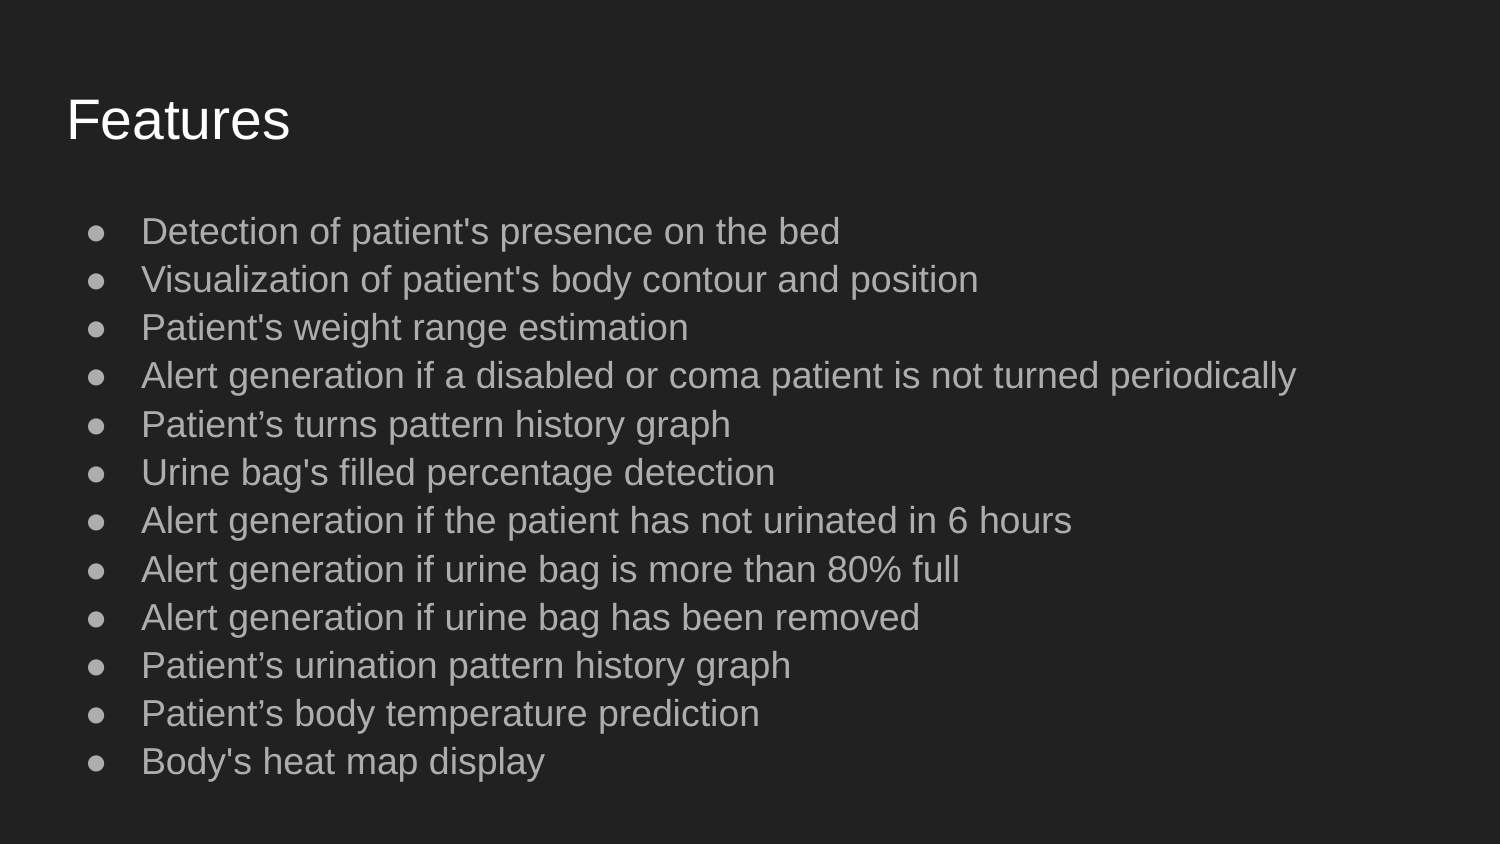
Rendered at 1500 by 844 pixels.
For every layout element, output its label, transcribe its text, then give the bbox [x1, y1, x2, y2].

title Features [51, 72, 1449, 167]
list Detection of patient's presence on the bed Visualization of patient's body contour and position Patient's weight range estimation Alert generation if a disabled or coma patient is not turned periodically Patient’s turns pattern history graph Urine bag's filled percentage detection Alert generation if the patient has not urinated in 6 hours Alert generation if urine bag is more than 80% full Alert generation if urine bag has been removed Patient’s urination pattern history graph Patient’s body temperature prediction Body's heat map display [51, 189, 1449, 844]
